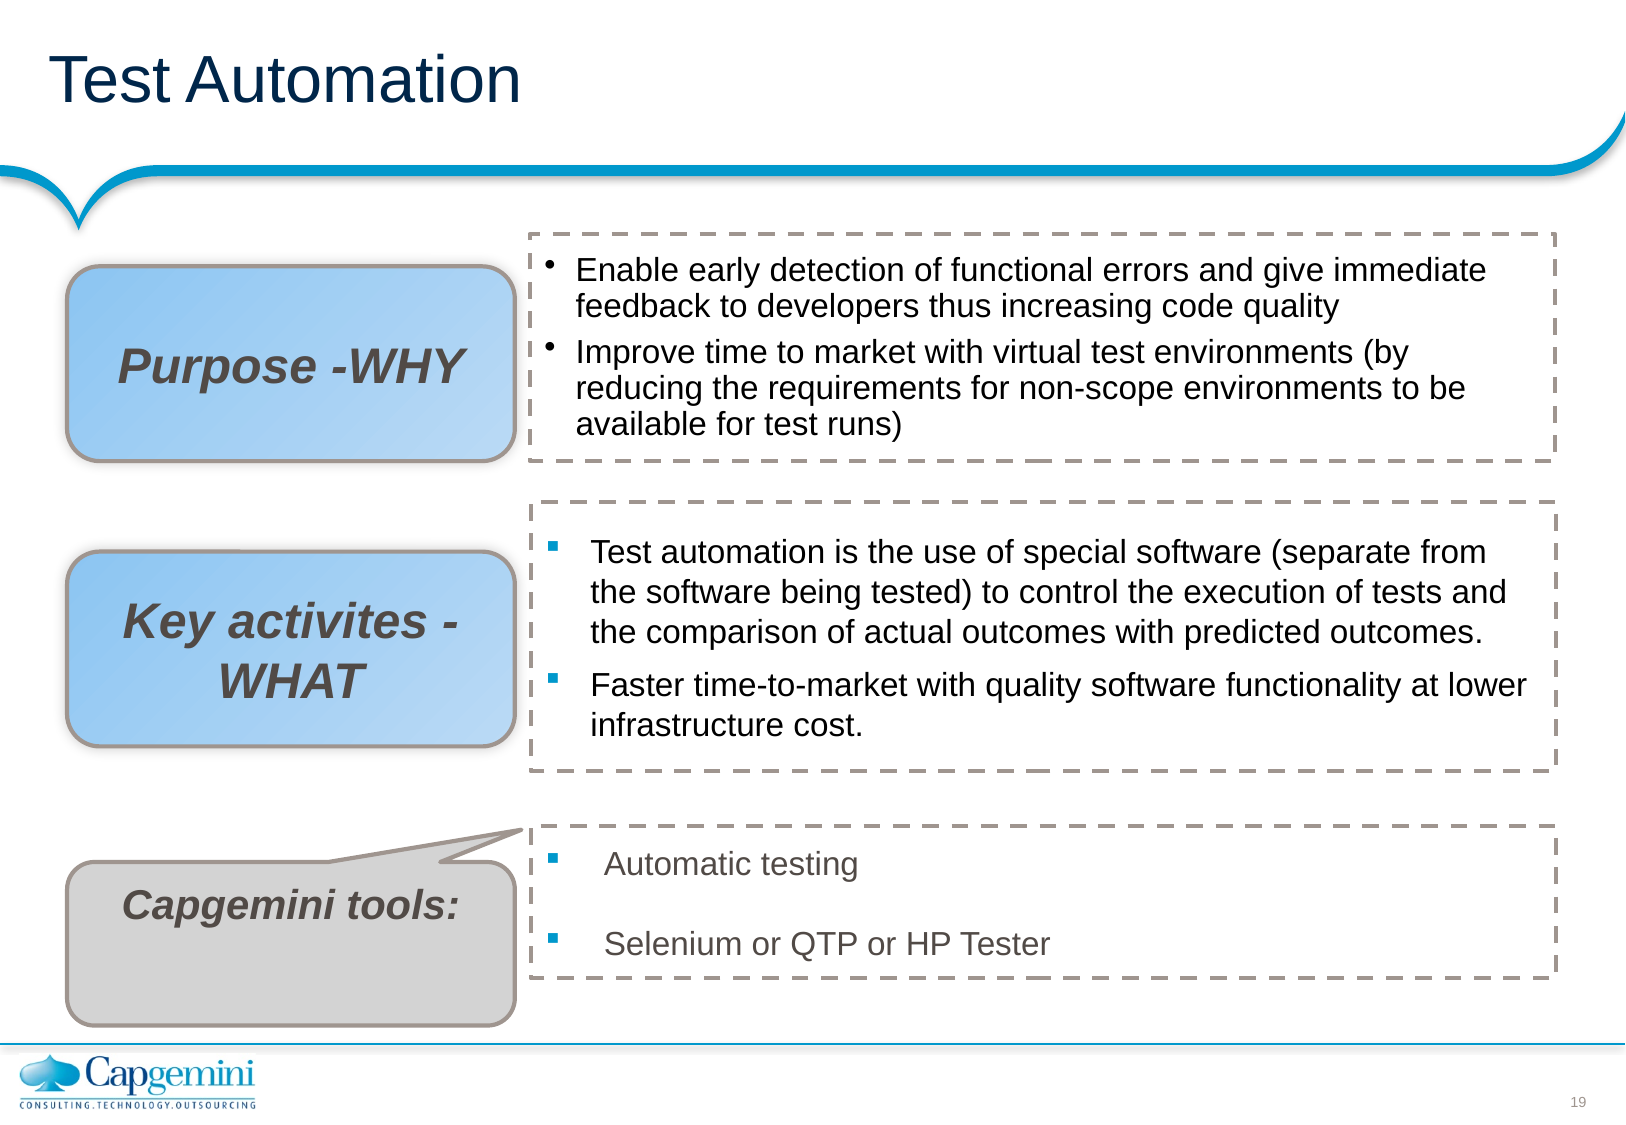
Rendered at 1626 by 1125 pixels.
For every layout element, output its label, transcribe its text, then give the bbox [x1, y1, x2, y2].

text_box Enable early detection of functional errors and give immediate feedback to developers thus increasing code quality Improve time to market with virtual test environments (by reducing the requirements for non-scope environments to be available for test runs) [528, 232, 1557, 463]
text_box Automatic testing Selenium or QTP or HP Tester [529, 824, 1558, 980]
text_box Test automation is the use of special software (separate from the software being tested) to control the execution of tests and the comparison of actual outcomes with predicted outcomes. Faster time-to-market with quality software functionality at lower infrastructure cost. [529, 500, 1558, 773]
title Test Automation [0, 0, 1625, 165]
text_box Key activites -WHAT [64, 549, 517, 749]
text_box Purpose -WHY [64, 264, 517, 464]
picture [19, 1053, 256, 1110]
text_box Capgemini tools: [64, 827, 524, 1028]
